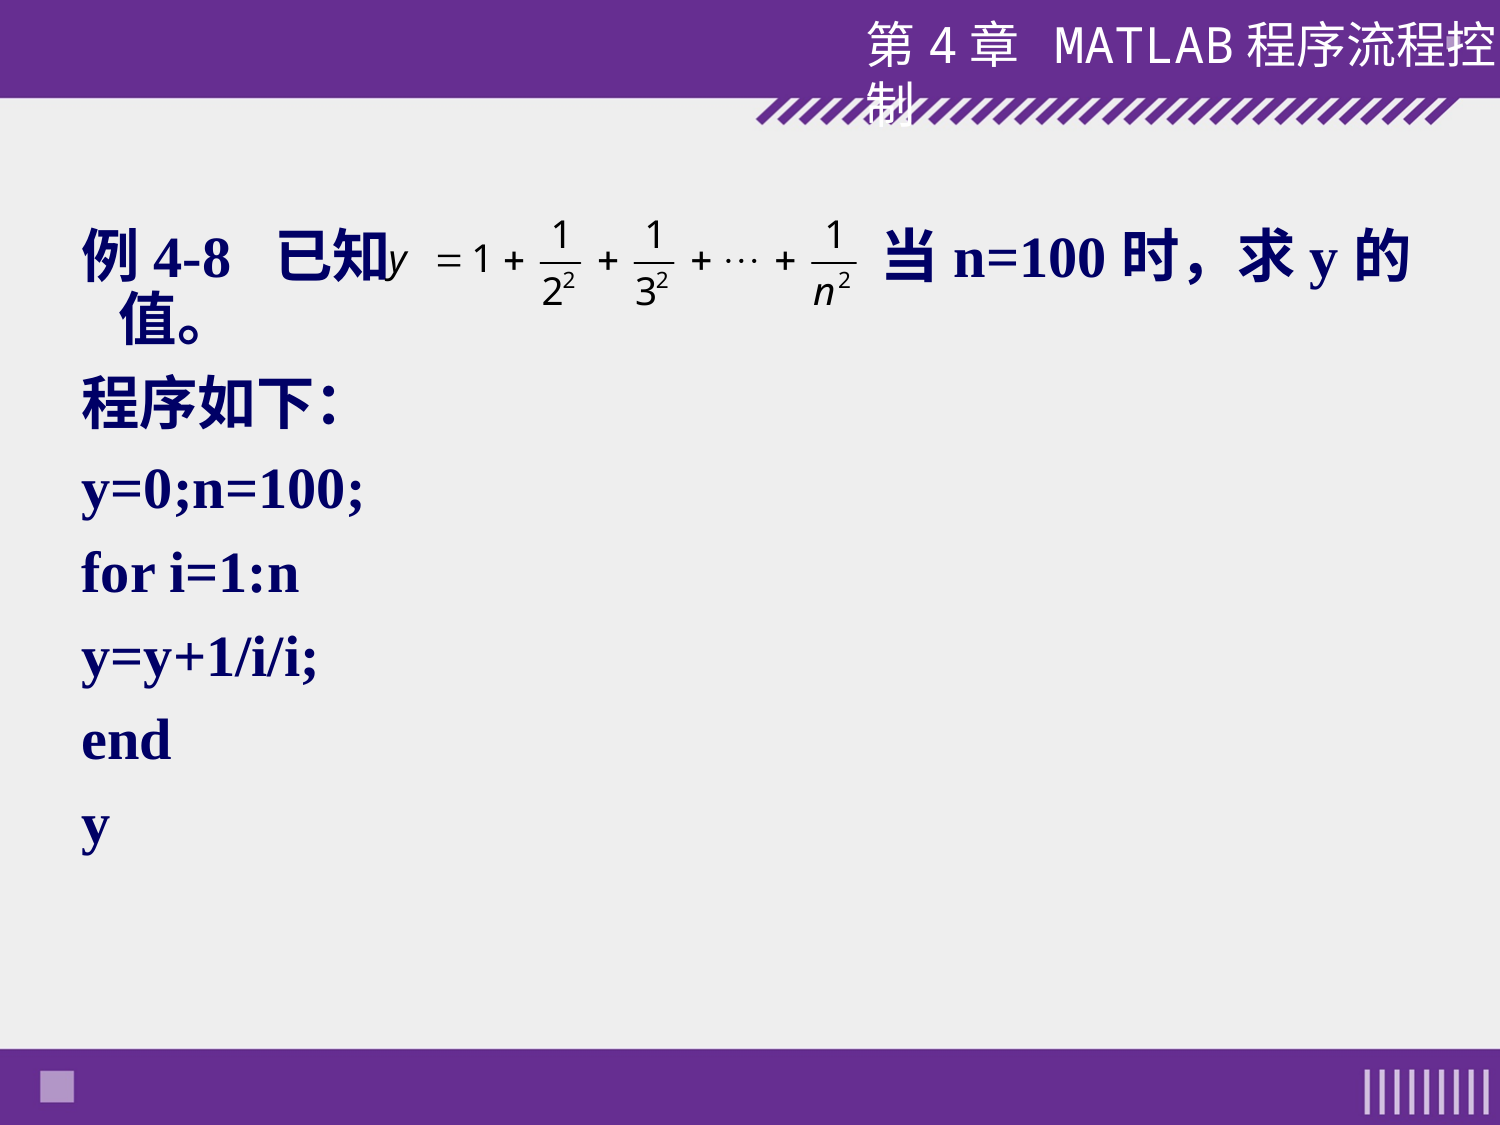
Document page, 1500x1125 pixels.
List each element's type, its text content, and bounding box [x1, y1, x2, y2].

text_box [383, 208, 865, 315]
picture [0, 1, 1500, 1125]
list 例4-8 已知 当n=100时，求y的值。 程序如下： y=0;n=100; for i=1:n y=y+1/i/i; end y [66, 220, 1471, 934]
